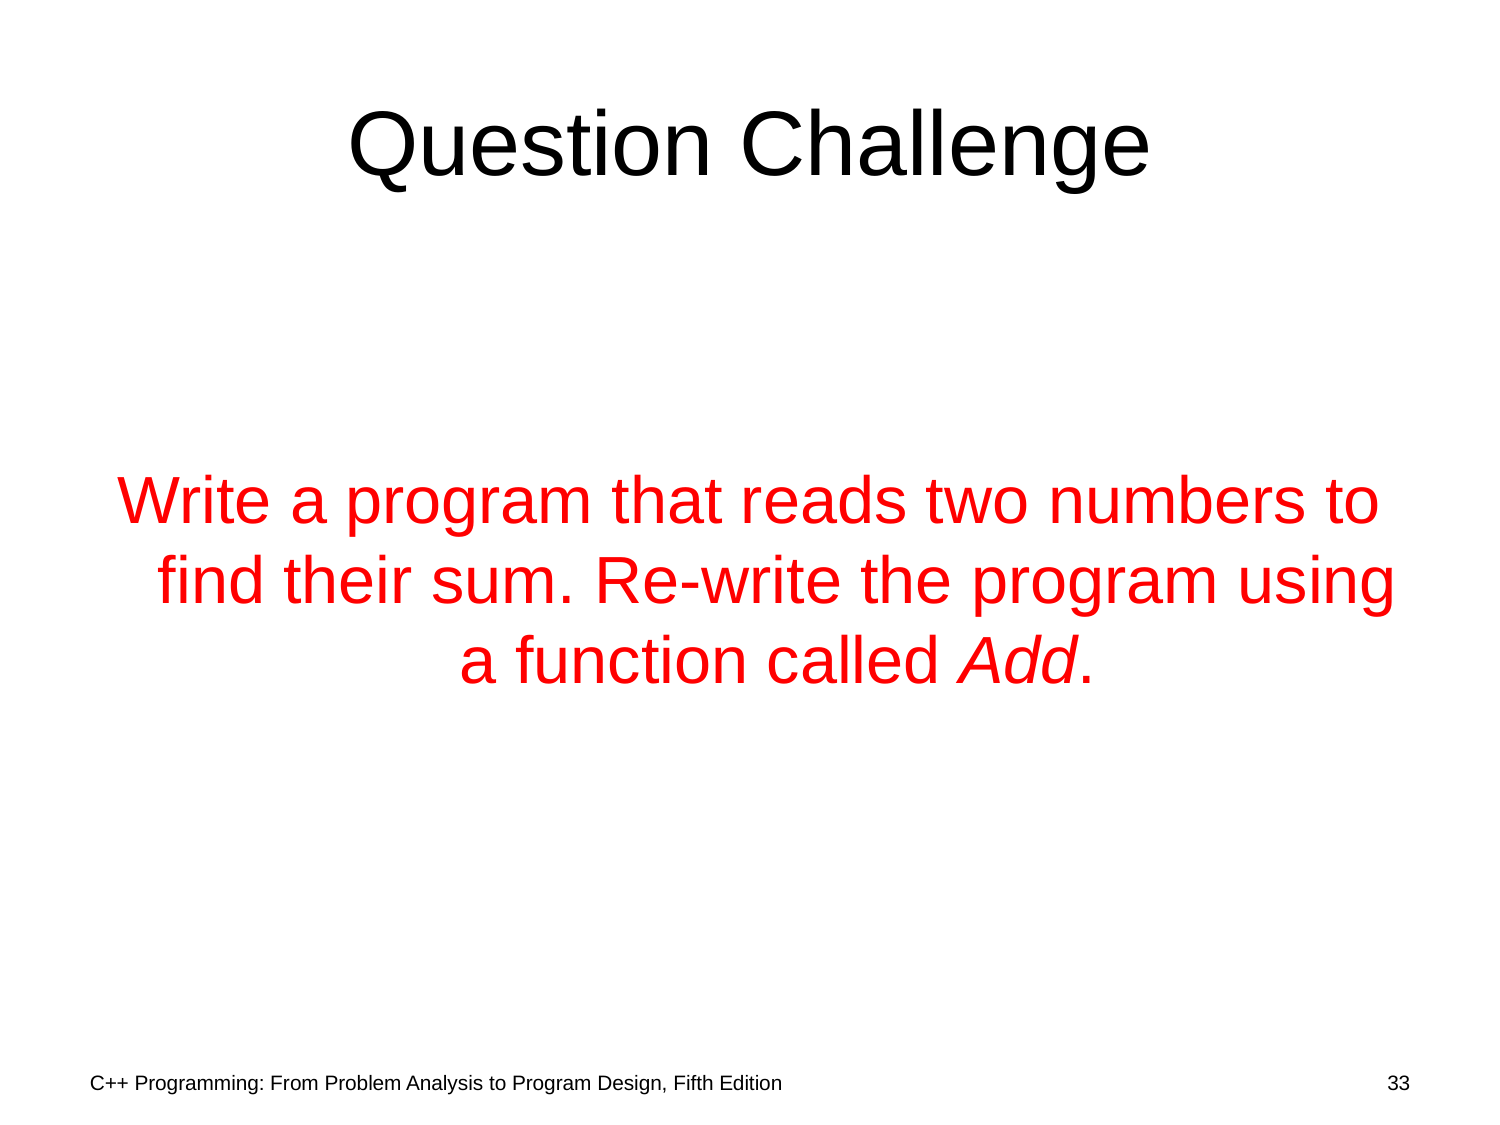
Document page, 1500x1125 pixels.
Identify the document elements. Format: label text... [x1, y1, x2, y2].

title Question Challenge [75, 45, 1425, 233]
list Write a program that reads two numbers to find their sum. Re-write the program using a function called Add. [75, 262, 1425, 1005]
